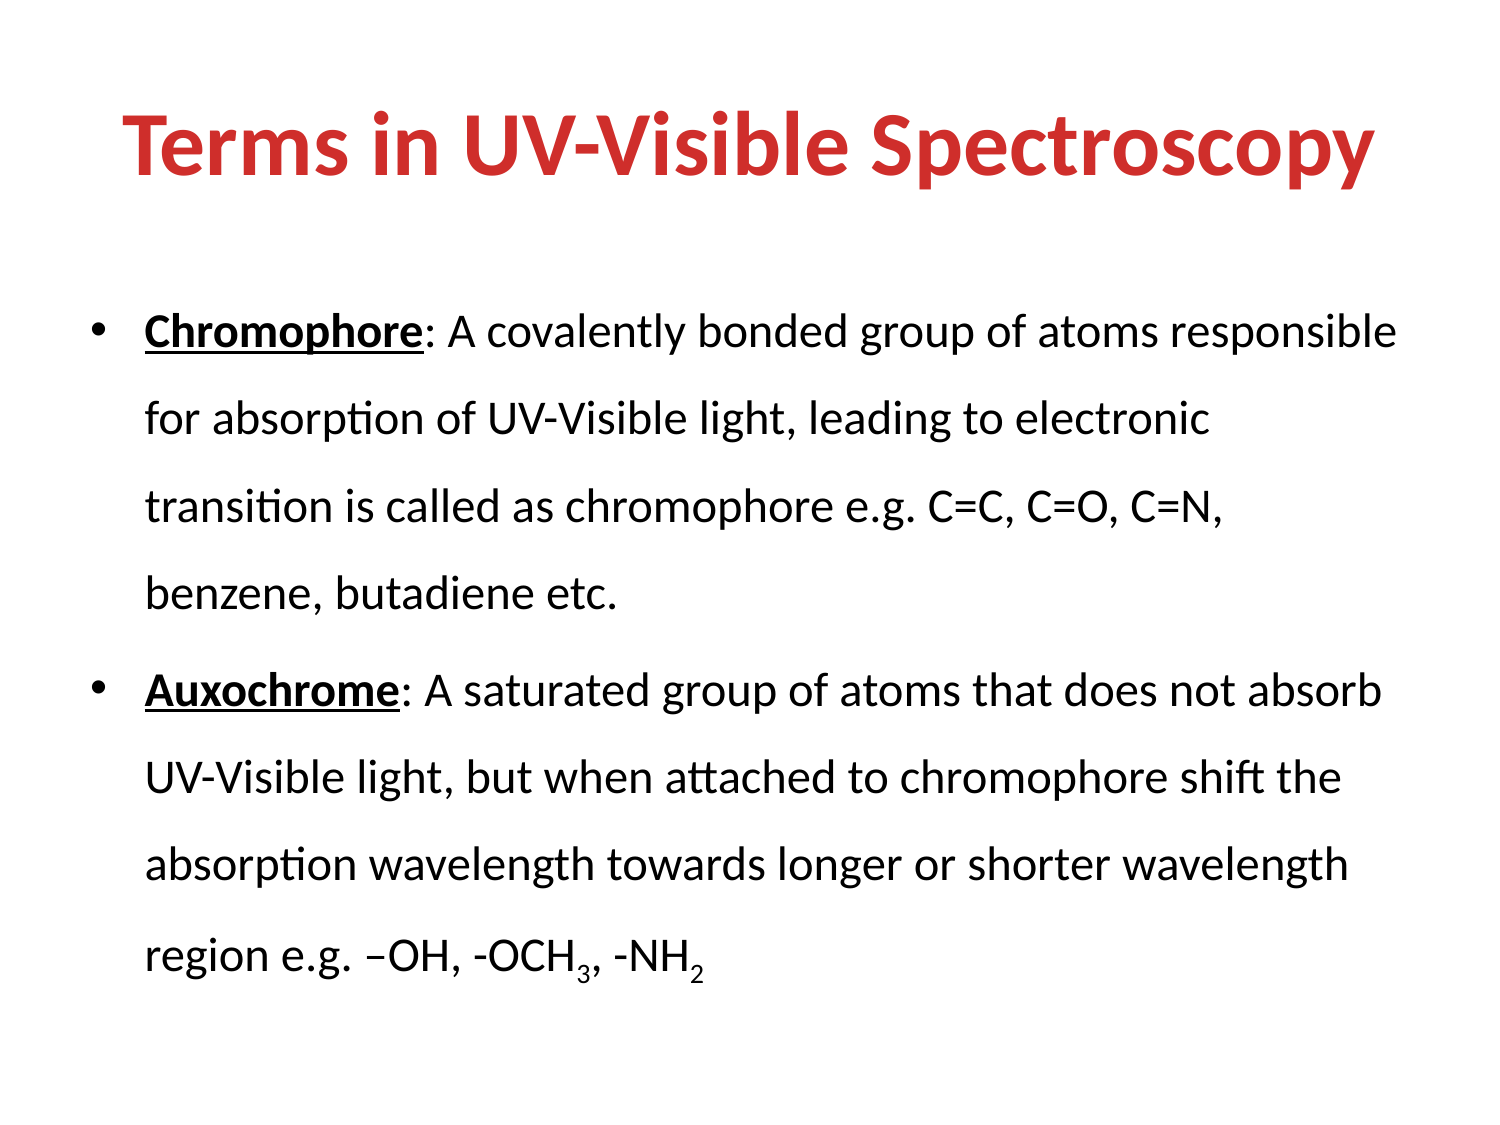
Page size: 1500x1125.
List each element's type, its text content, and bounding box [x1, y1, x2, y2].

list Chromophore: A covalently bonded group of atoms responsible for absorption of UV-Visible light, leading to electronic transition is called as chromophore e.g. C=C, C=O, C=N, benzene, butadiene etc. Auxochrome: A saturated group of atoms that does not absorb UV-Visible light, but when attached to chromophore shift the absorption wavelength towards longer or shorter wavelength region e.g. –OH, -OCH3, -NH2 [75, 262, 1425, 1005]
title Terms in UV-Visible Spectroscopy [75, 45, 1425, 233]
